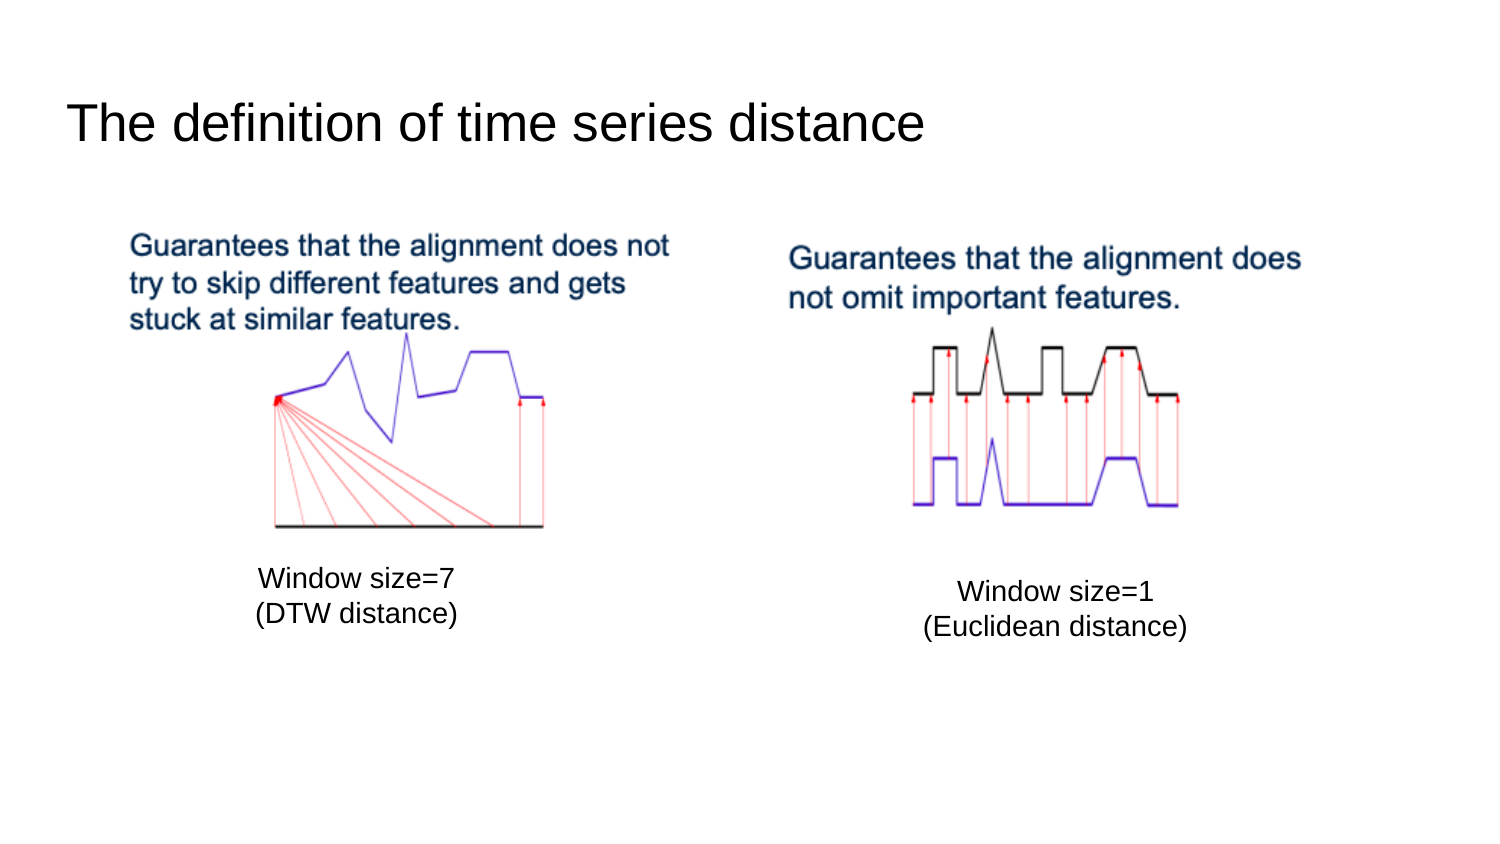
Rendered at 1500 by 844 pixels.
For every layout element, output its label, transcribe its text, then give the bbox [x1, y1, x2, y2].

title The definition of time series distance [51, 72, 1449, 167]
text_box Window size=1 (Euclidean distance) [893, 558, 1218, 658]
picture [774, 232, 1339, 550]
text_box Window size=7 (DTW distance) [194, 557, 519, 645]
picture [126, 220, 691, 549]
